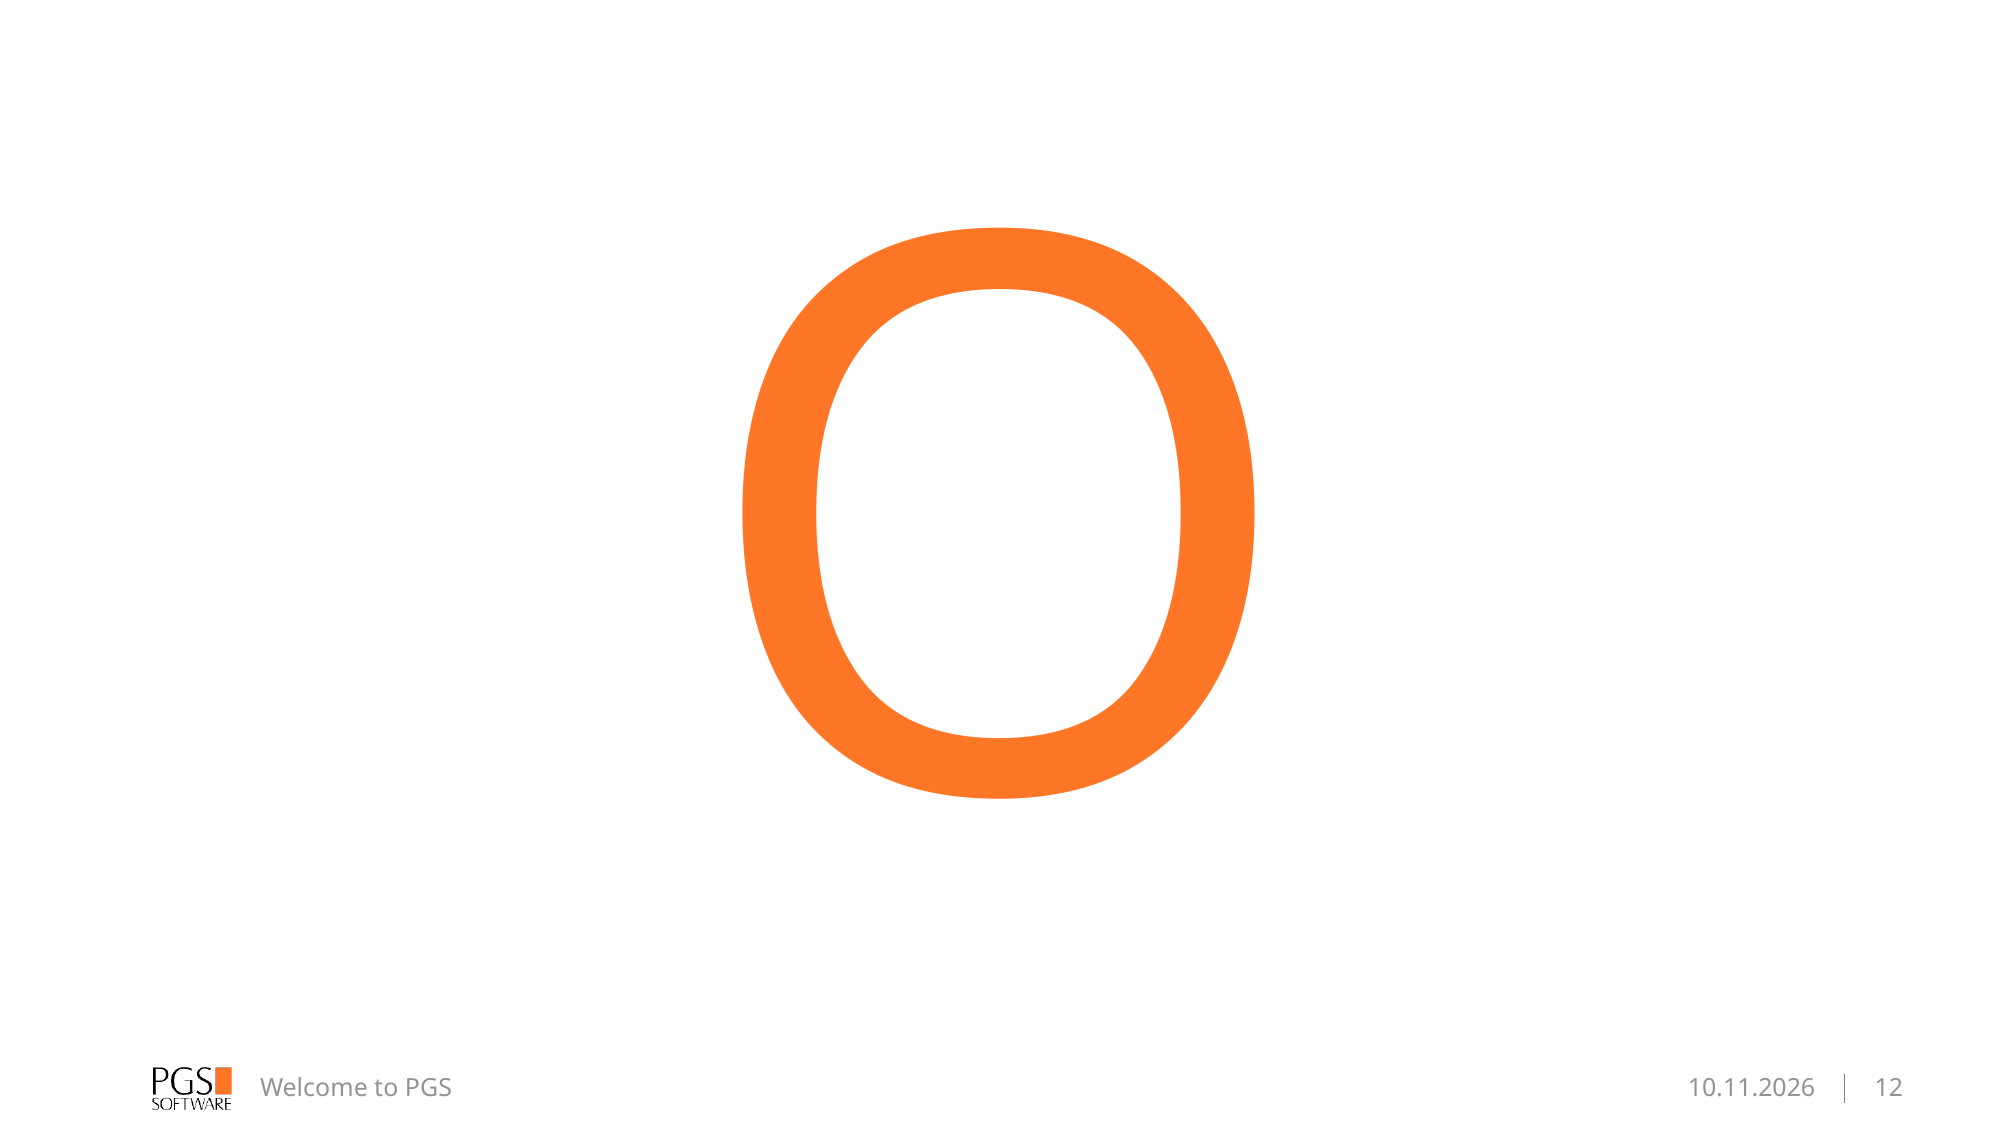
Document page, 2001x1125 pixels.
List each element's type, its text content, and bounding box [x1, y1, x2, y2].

title O [153, 151, 1845, 818]
slide_number 12 [1845, 1052, 2000, 1125]
footer Welcome to PGS [230, 1052, 1384, 1125]
picture [137, 1052, 230, 1125]
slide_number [1537, 1052, 1845, 1125]
